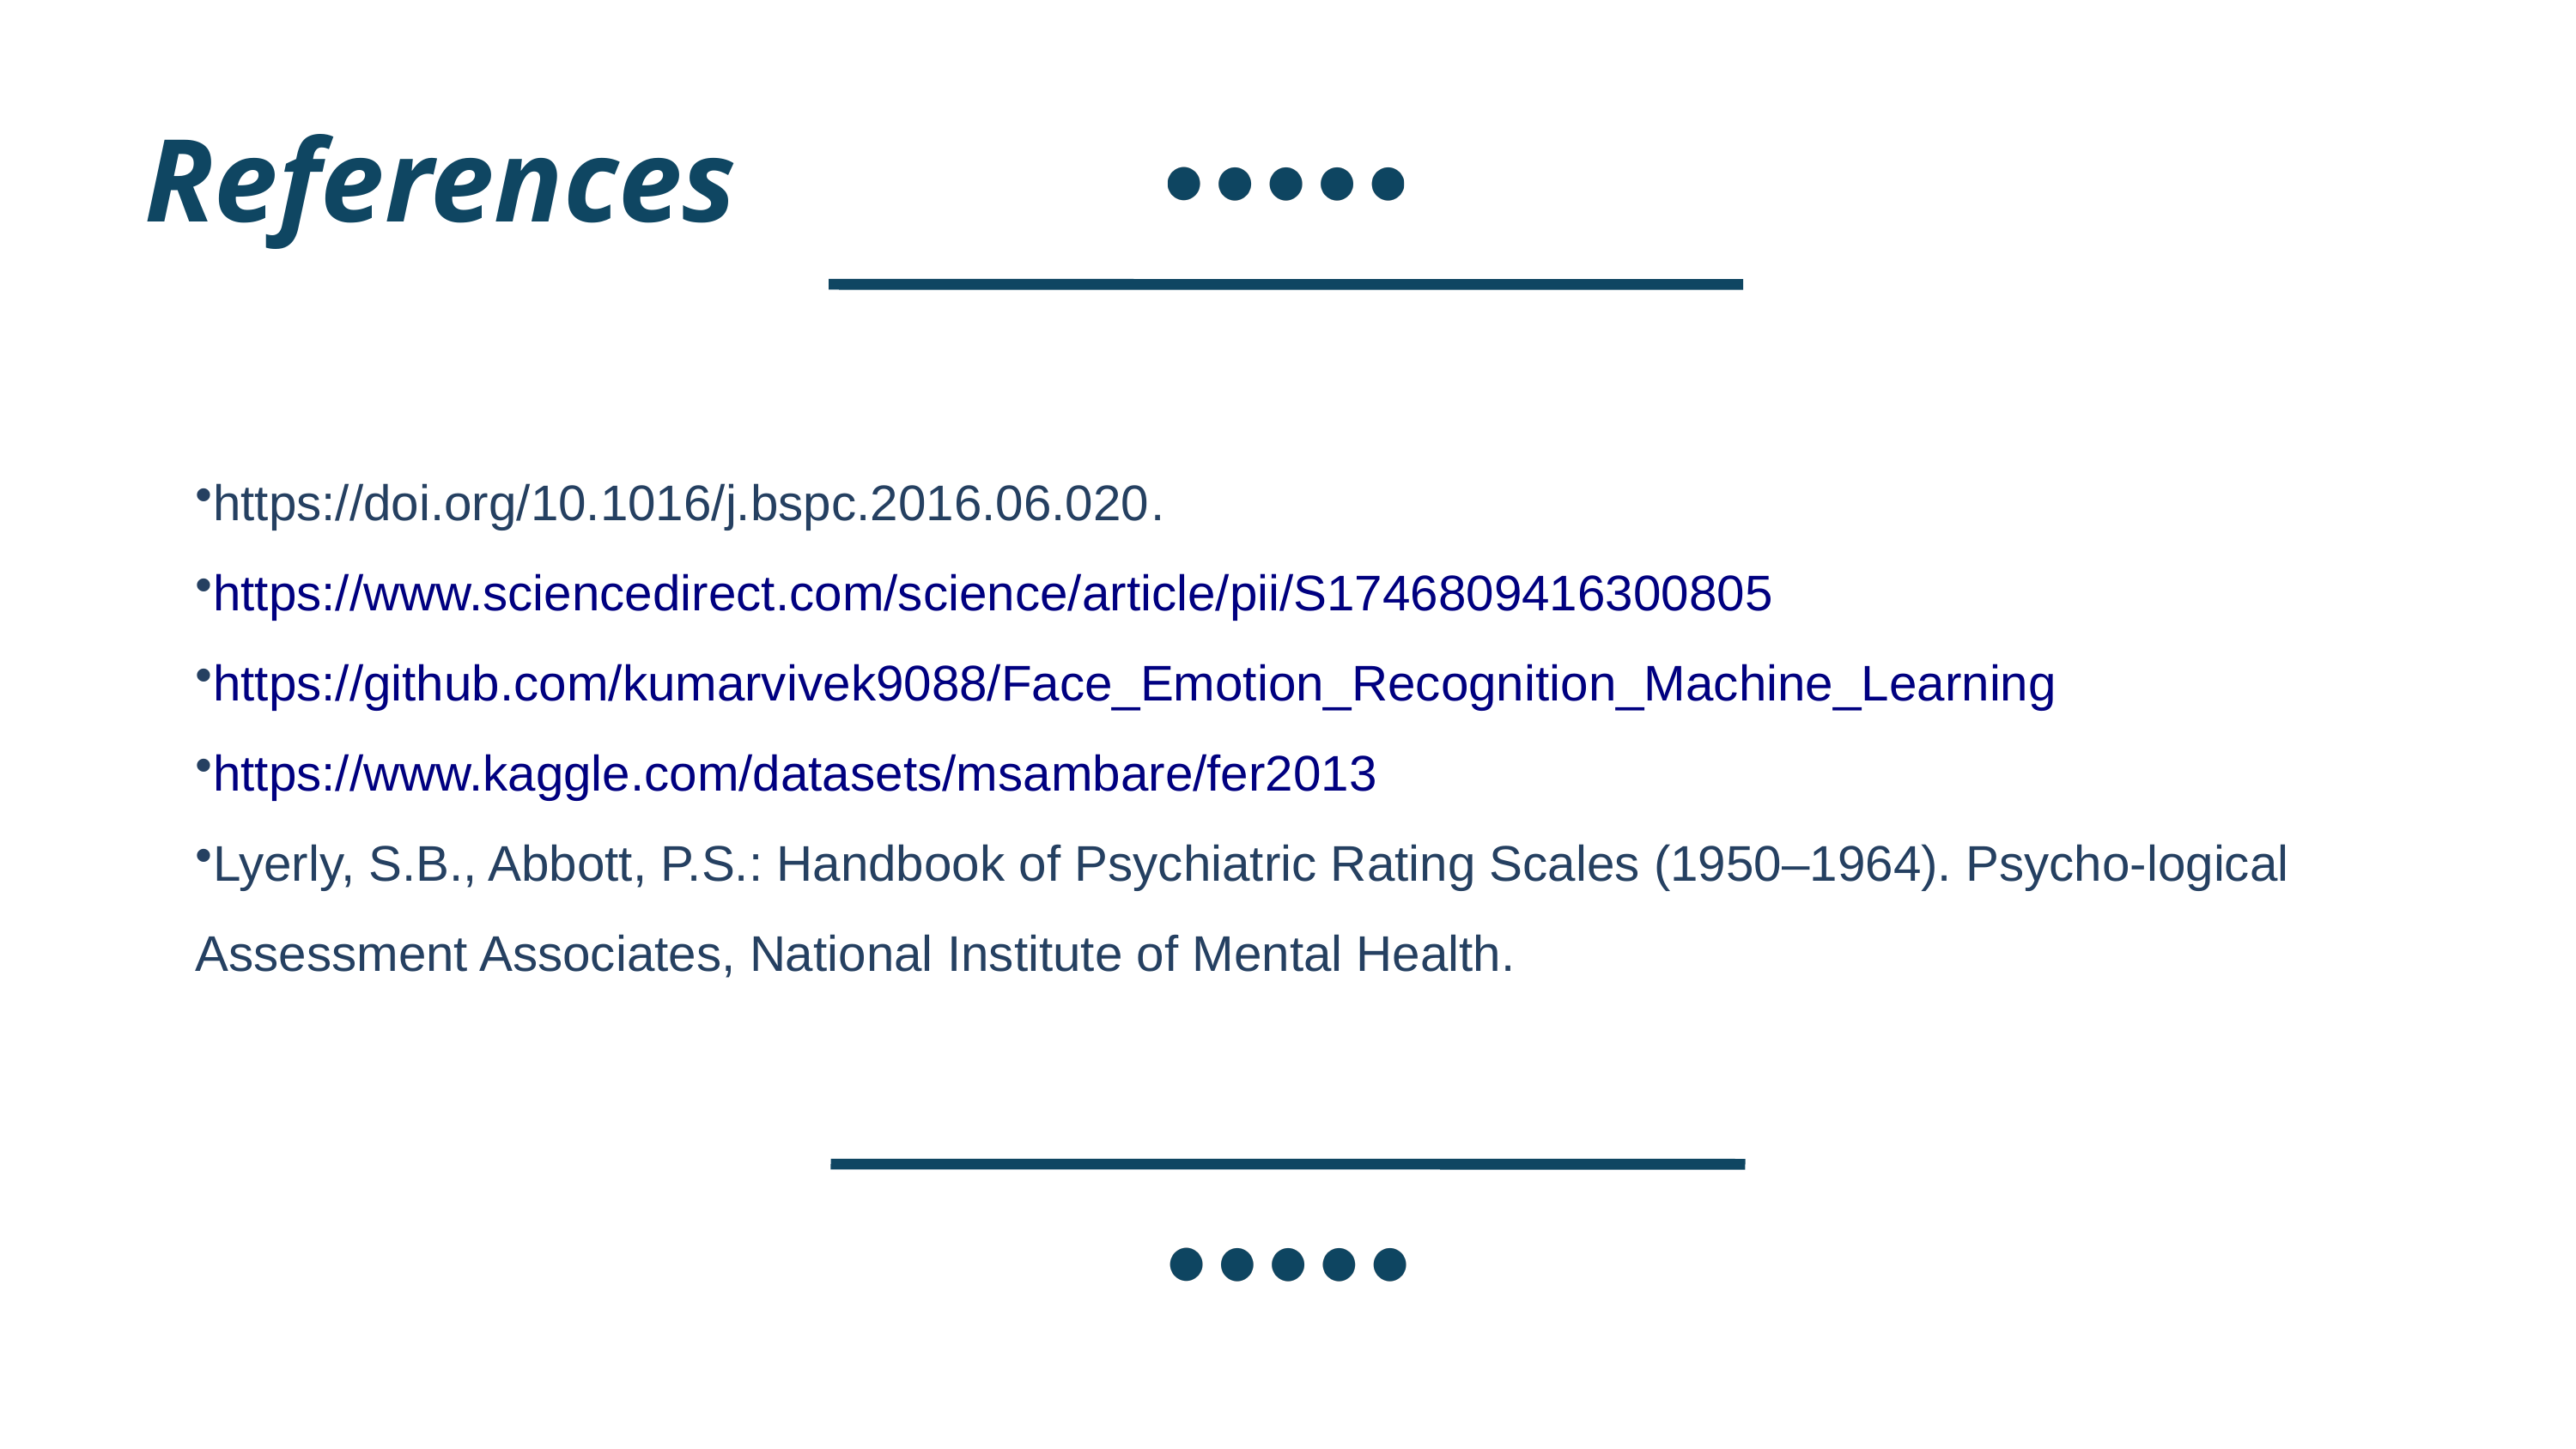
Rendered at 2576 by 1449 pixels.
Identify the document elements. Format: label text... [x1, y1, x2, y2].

text_box [1170, 1246, 1406, 1282]
text_box References [144, 84, 1770, 246]
text_box [1167, 166, 1405, 202]
text_box https://doi.org/10.1016/j.bspc.2016.06.020. https://www.sciencedirect.com/science/article/pii/S1746809416300805 https://github.com/kumarvivek9088/Face_Emotion_Recognition_Machine_Learning https://www.kaggle.com/datasets/msambare/fer2013 Lyerly, S.B., Abbott, P.S.: Handbook of Psychiatric Rating Scales (1950–1964). Psycho-logical Assessment Associates, National Institute of Mental Health. [182, 434, 2383, 988]
